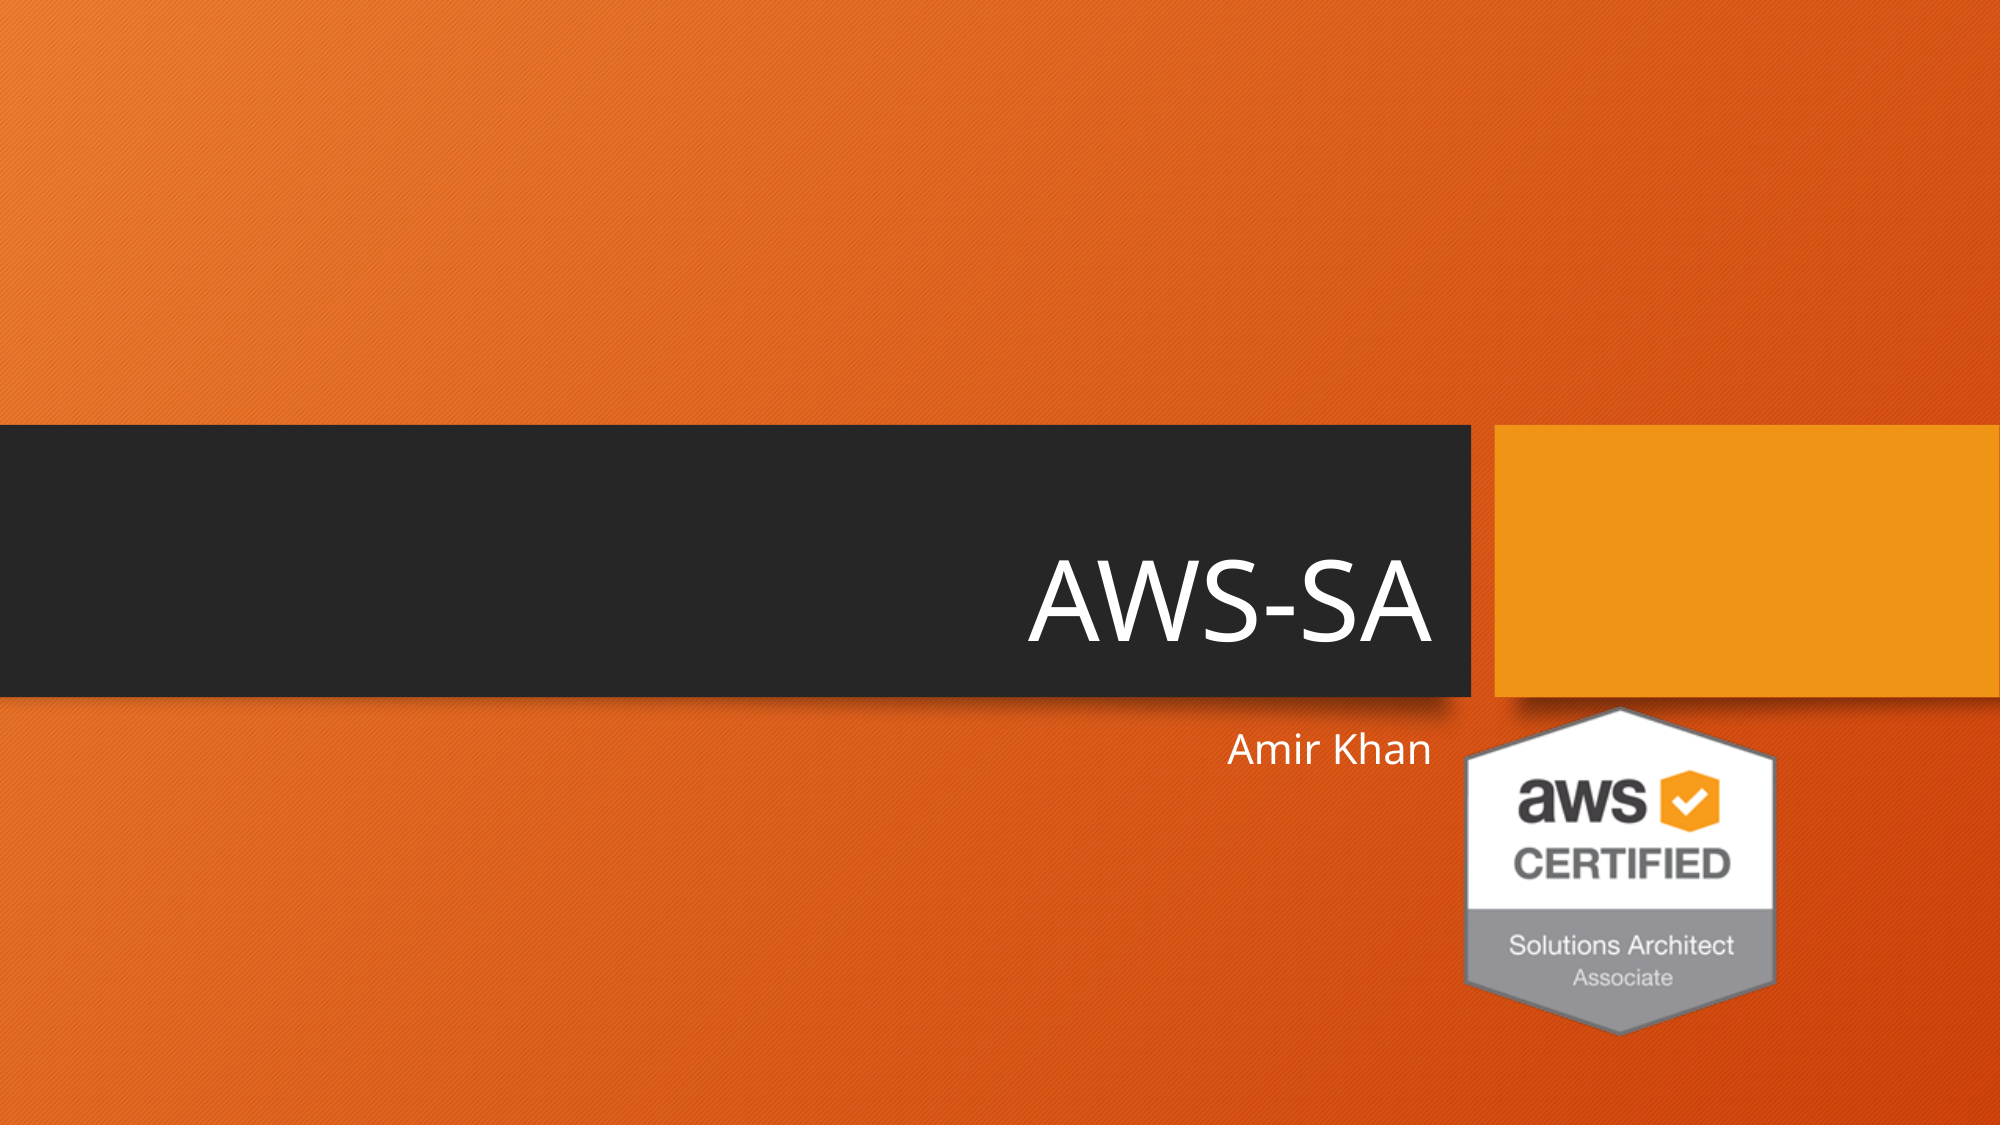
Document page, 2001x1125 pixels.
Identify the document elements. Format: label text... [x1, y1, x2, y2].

picture [0, 698, 2000, 1044]
title AWS-SA [111, 448, 1448, 674]
subtitle Amir Khan [111, 720, 1447, 905]
